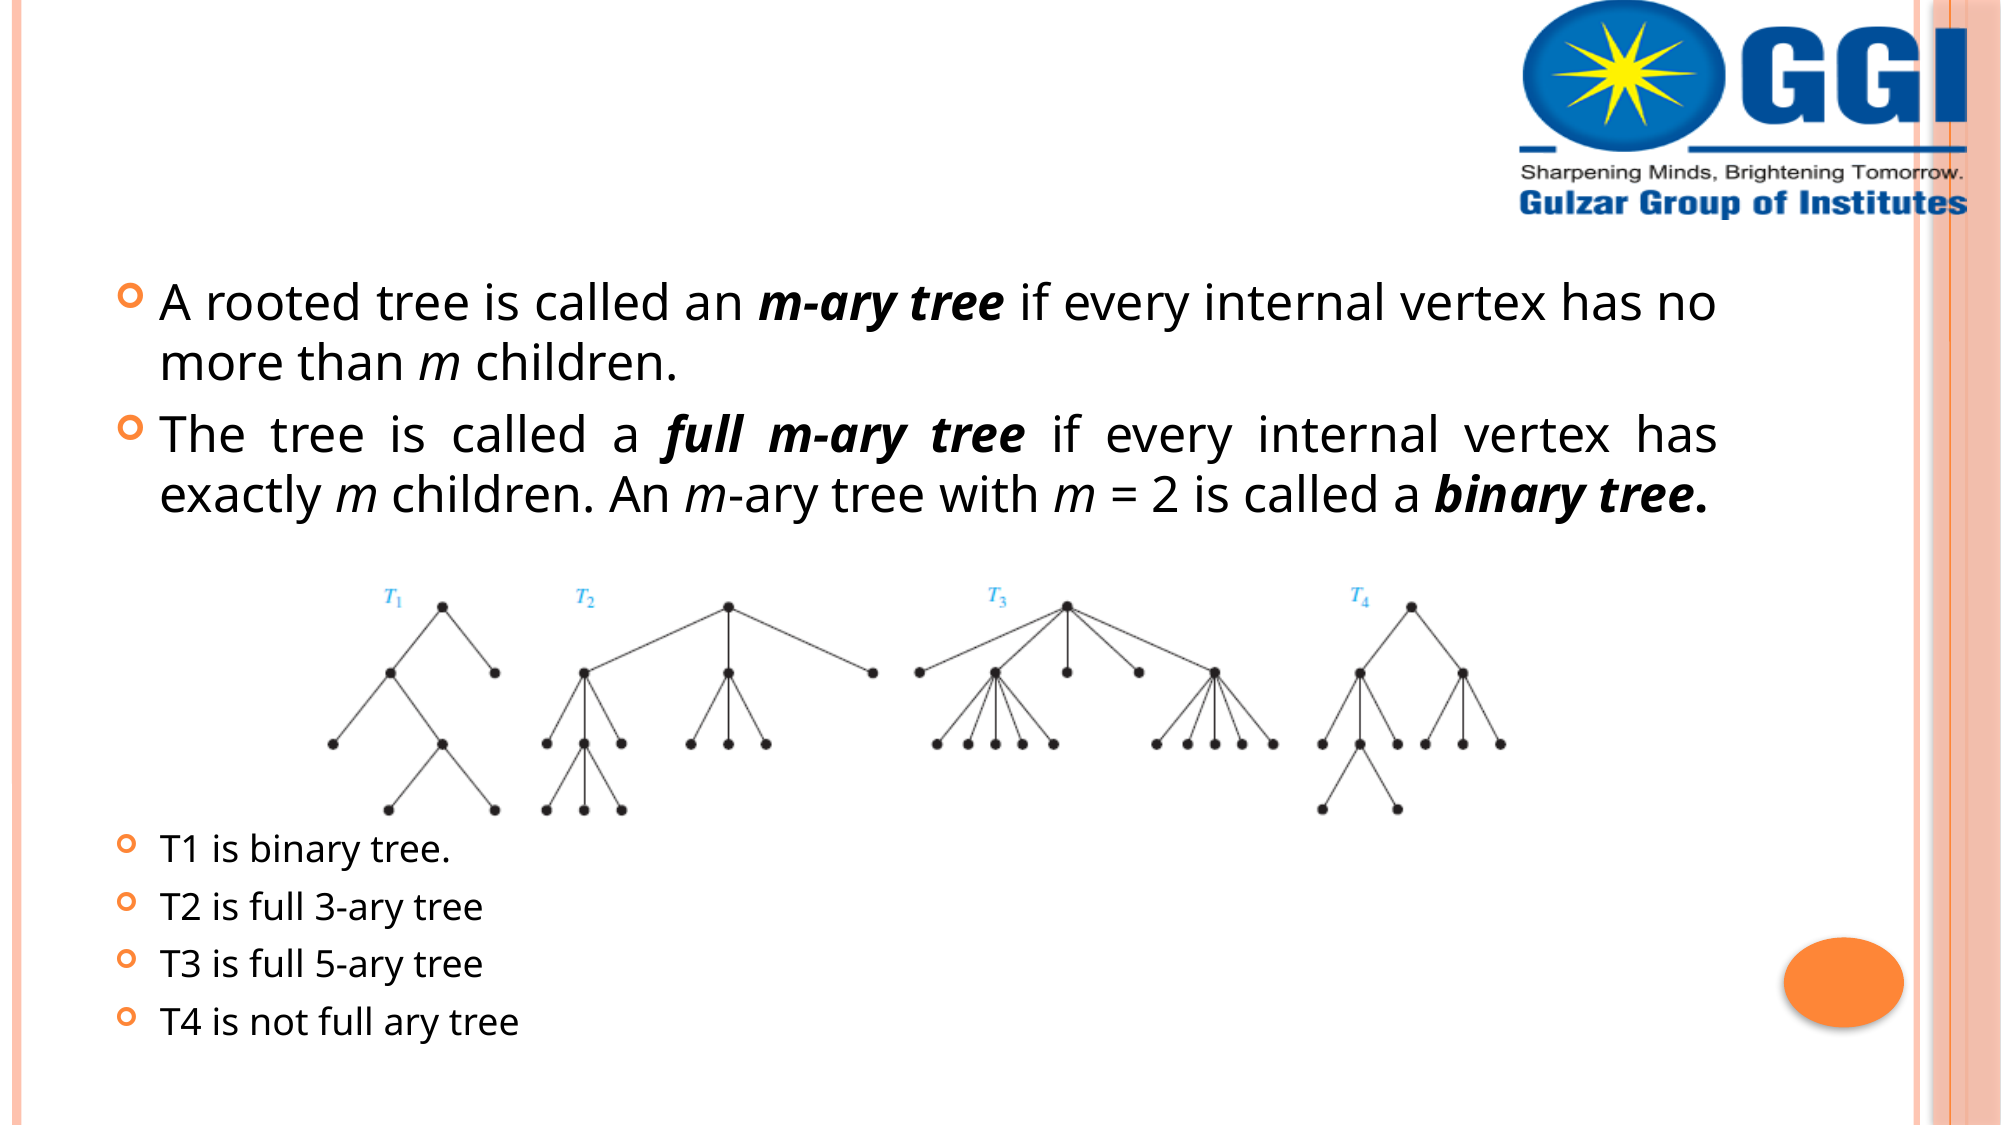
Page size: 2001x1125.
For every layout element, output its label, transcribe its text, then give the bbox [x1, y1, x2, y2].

picture [308, 567, 1525, 835]
list A rooted tree is called an m-ary tree if every internal vertex has no more than m children. The tree is called a full m-ary tree if every internal vertex has exactly m children. An m-ary tree with m = 2 is called a binary tree. T1 is binary tree. T2 is full 3-ary tree T3 is full 5-ary tree T4 is not full ary tree [99, 262, 1734, 1062]
picture [1516, 0, 1967, 220]
